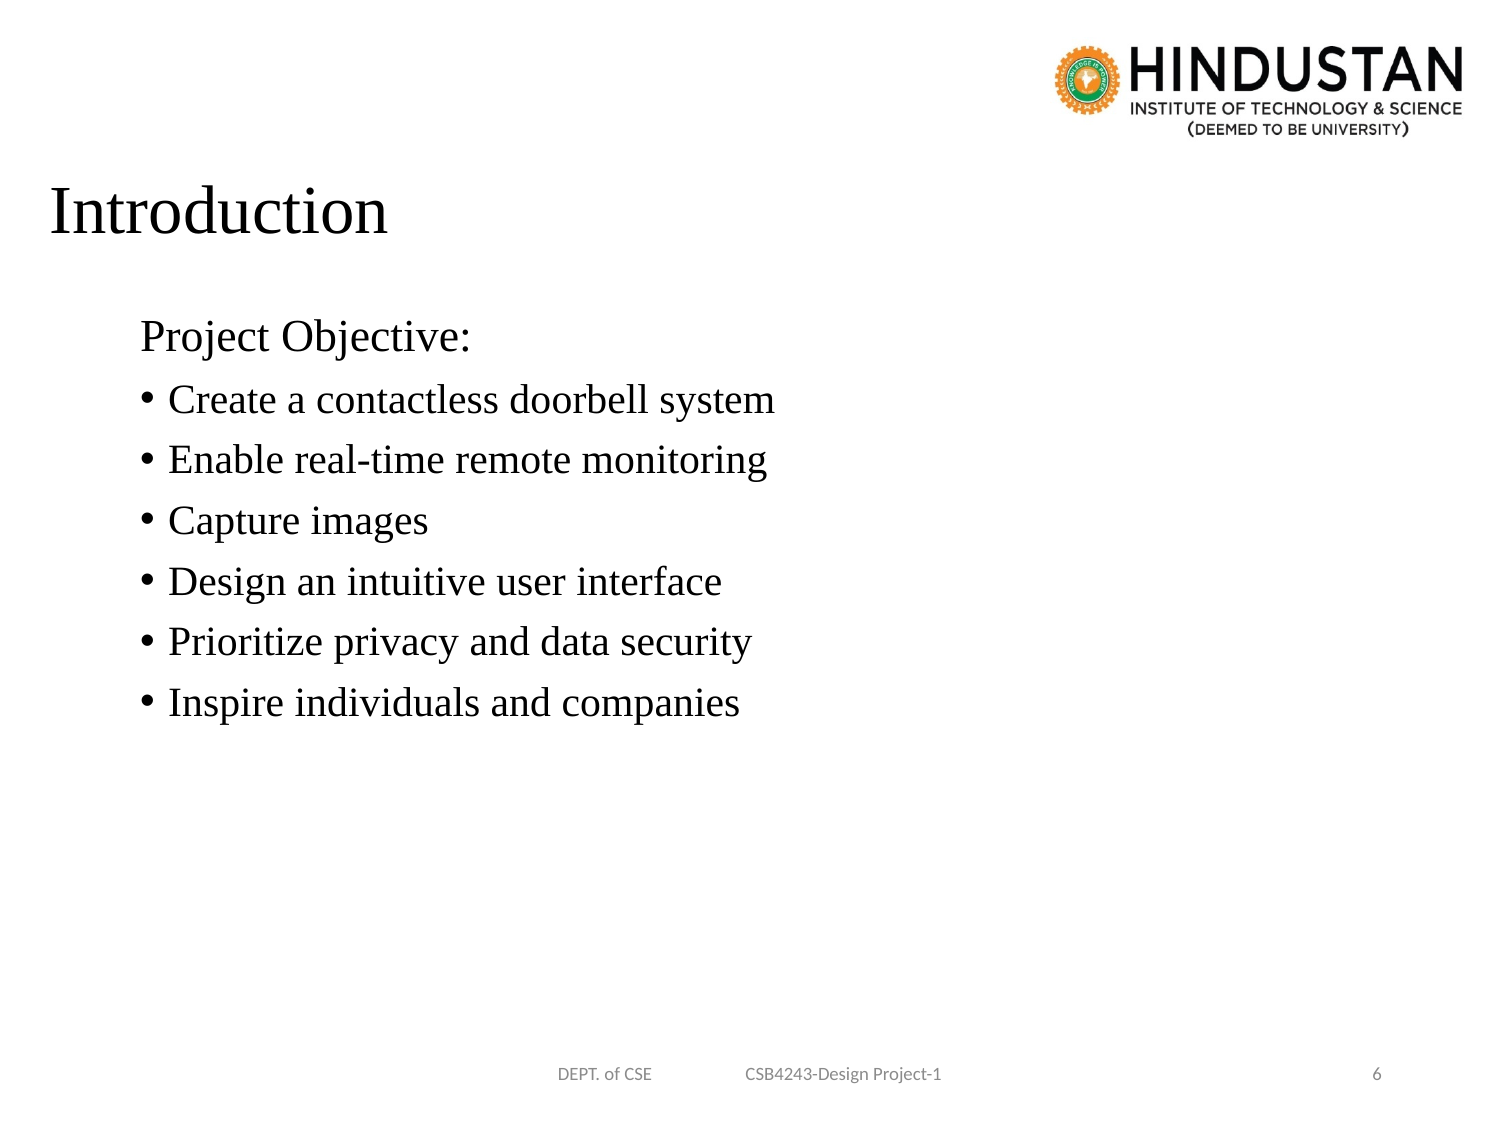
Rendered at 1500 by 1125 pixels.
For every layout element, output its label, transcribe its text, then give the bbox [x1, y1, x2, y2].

picture [1049, 37, 1466, 146]
title Introduction [34, 103, 1329, 321]
slide_number 6 [1059, 1042, 1397, 1103]
footer DEPT. of CSE CSB4243-Design Project-1 [496, 1042, 1004, 1103]
list Project Objective: Create a contactless doorbell system Enable real-time remote monitoring Capture images Design an intuitive user interface Prioritize privacy and data security Inspire individuals and companies [125, 304, 1500, 977]
